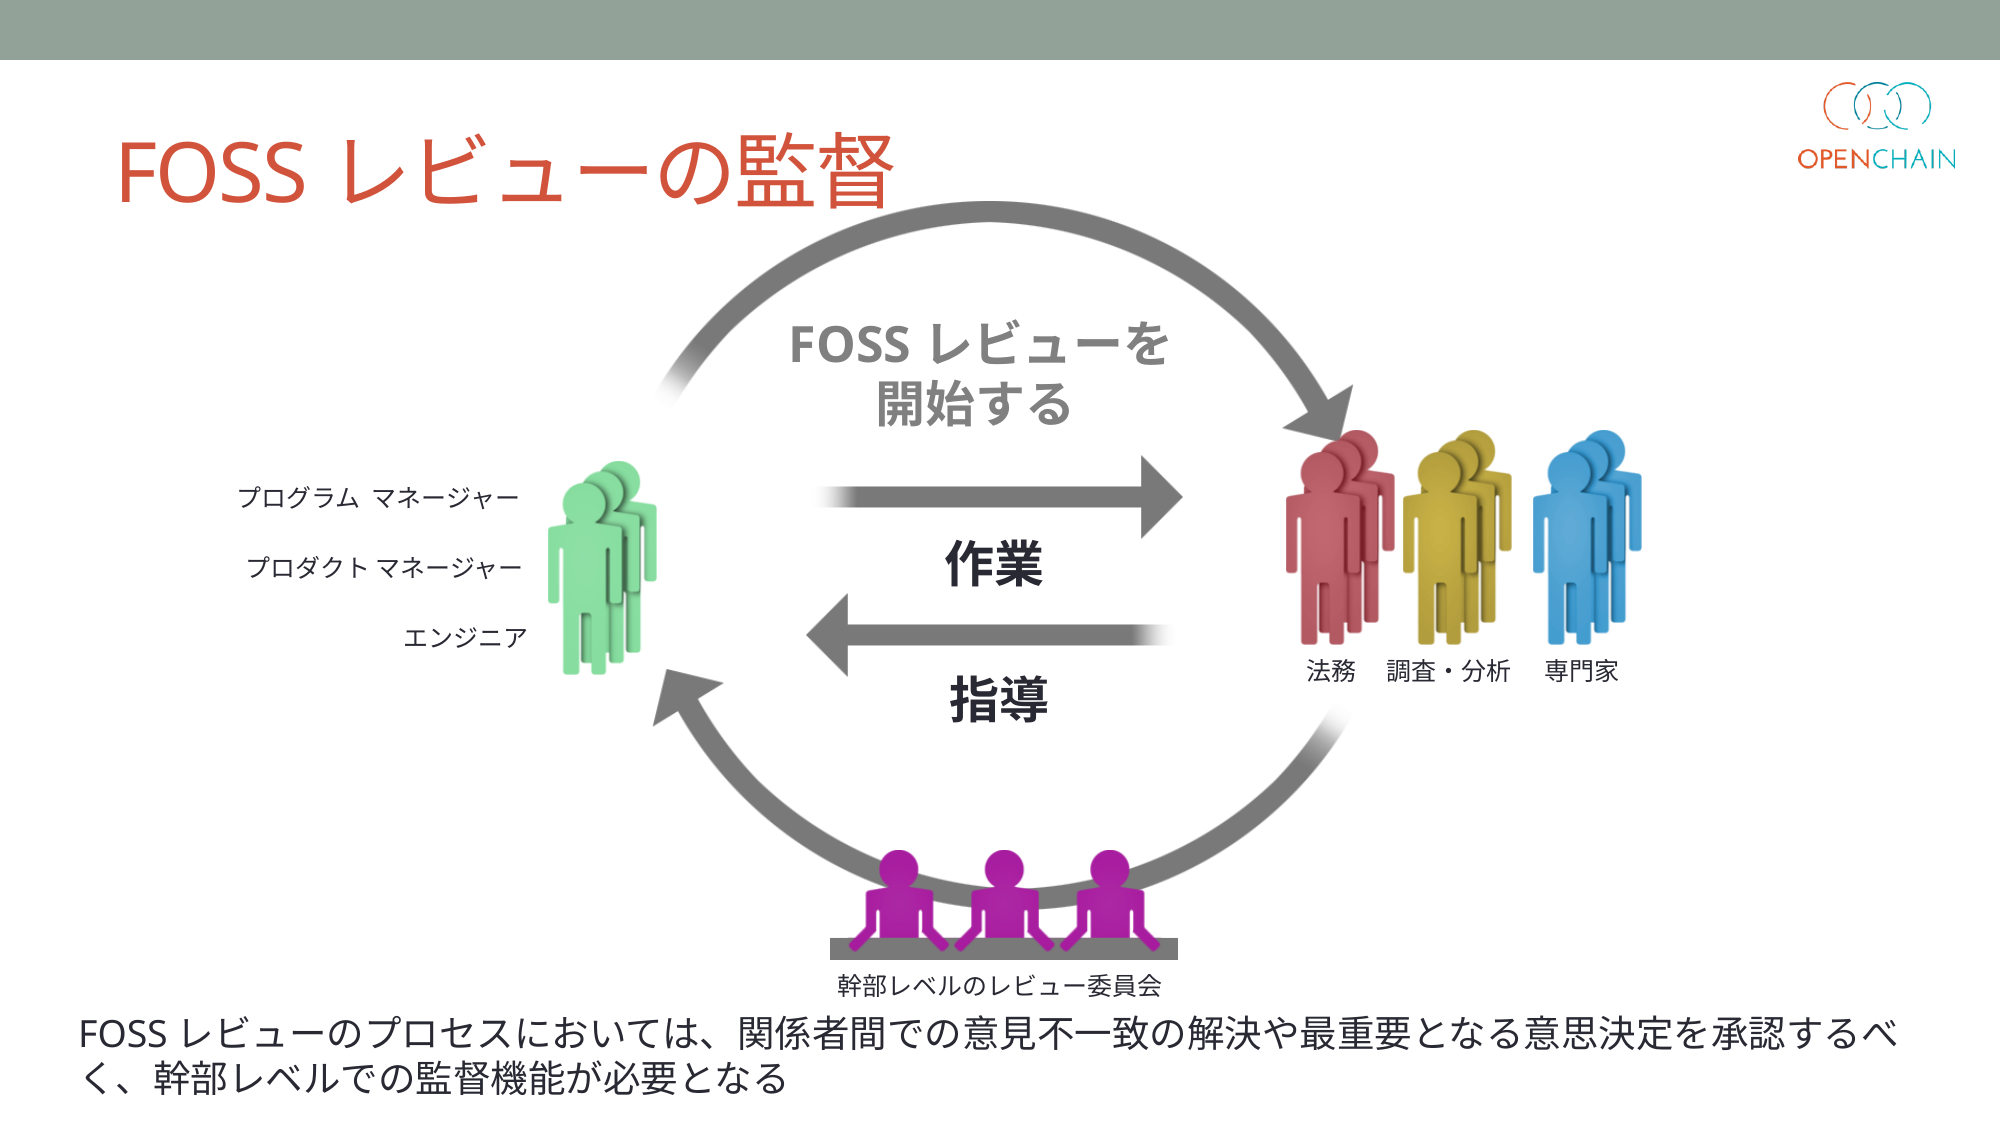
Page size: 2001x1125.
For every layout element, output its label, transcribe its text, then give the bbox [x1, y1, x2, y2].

text_box プログラム マネージャー [221, 475, 535, 520]
text_box FOSSレビューのプロセスにおいては、関係者間での意見不一致の解決や最重要となる意思決定を承認するべく、幹部レベルでの監督機能が必要となる [63, 1002, 1937, 1115]
text_box 法務 [1291, 652, 1371, 694]
text_box 専門家 [1529, 648, 1635, 694]
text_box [820, 850, 1180, 1009]
text_box エンジニア [376, 614, 544, 660]
title FOSSレビューの監督 [99, 87, 1900, 250]
text_box 調査・分析 [1371, 648, 1527, 694]
text_box 作業 [929, 549, 1060, 590]
picture [1798, 82, 1955, 169]
picture [812, 455, 1183, 540]
picture [652, 201, 1395, 645]
picture [548, 461, 1354, 910]
picture [1402, 430, 1512, 645]
text_box プロダクト マネージャー [229, 544, 539, 590]
picture [1532, 430, 1642, 645]
